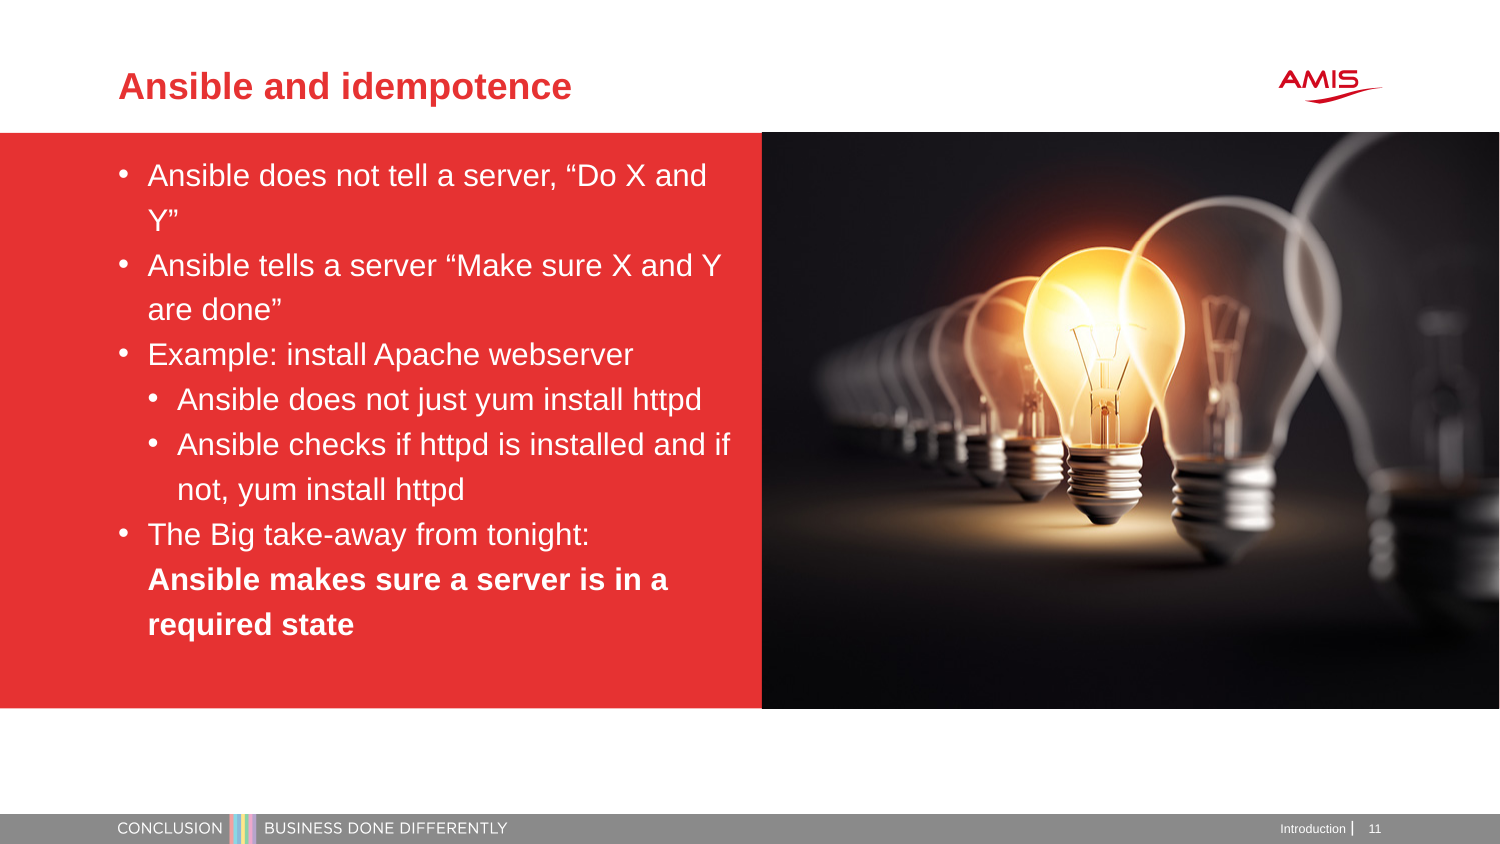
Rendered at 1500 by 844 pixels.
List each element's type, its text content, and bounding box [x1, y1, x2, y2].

text_box Ansible and idempotence [118, 47, 1205, 130]
text_box Ansible does not tell a server, “Do X and Y” Ansible tells a server “Make sure X and Y are done” Example: install Apache webserver Ansible does not just yum install httpd Ansible checks if httpd is installed and if not, yum install httpd The Big take-away from tonight: Ansible makes sure a server is in a required state [118, 147, 732, 706]
picture [1205, 59, 1388, 106]
text_box Introduction [814, 820, 1347, 839]
picture [761, 132, 1500, 709]
text_box <number> [1358, 820, 1382, 839]
